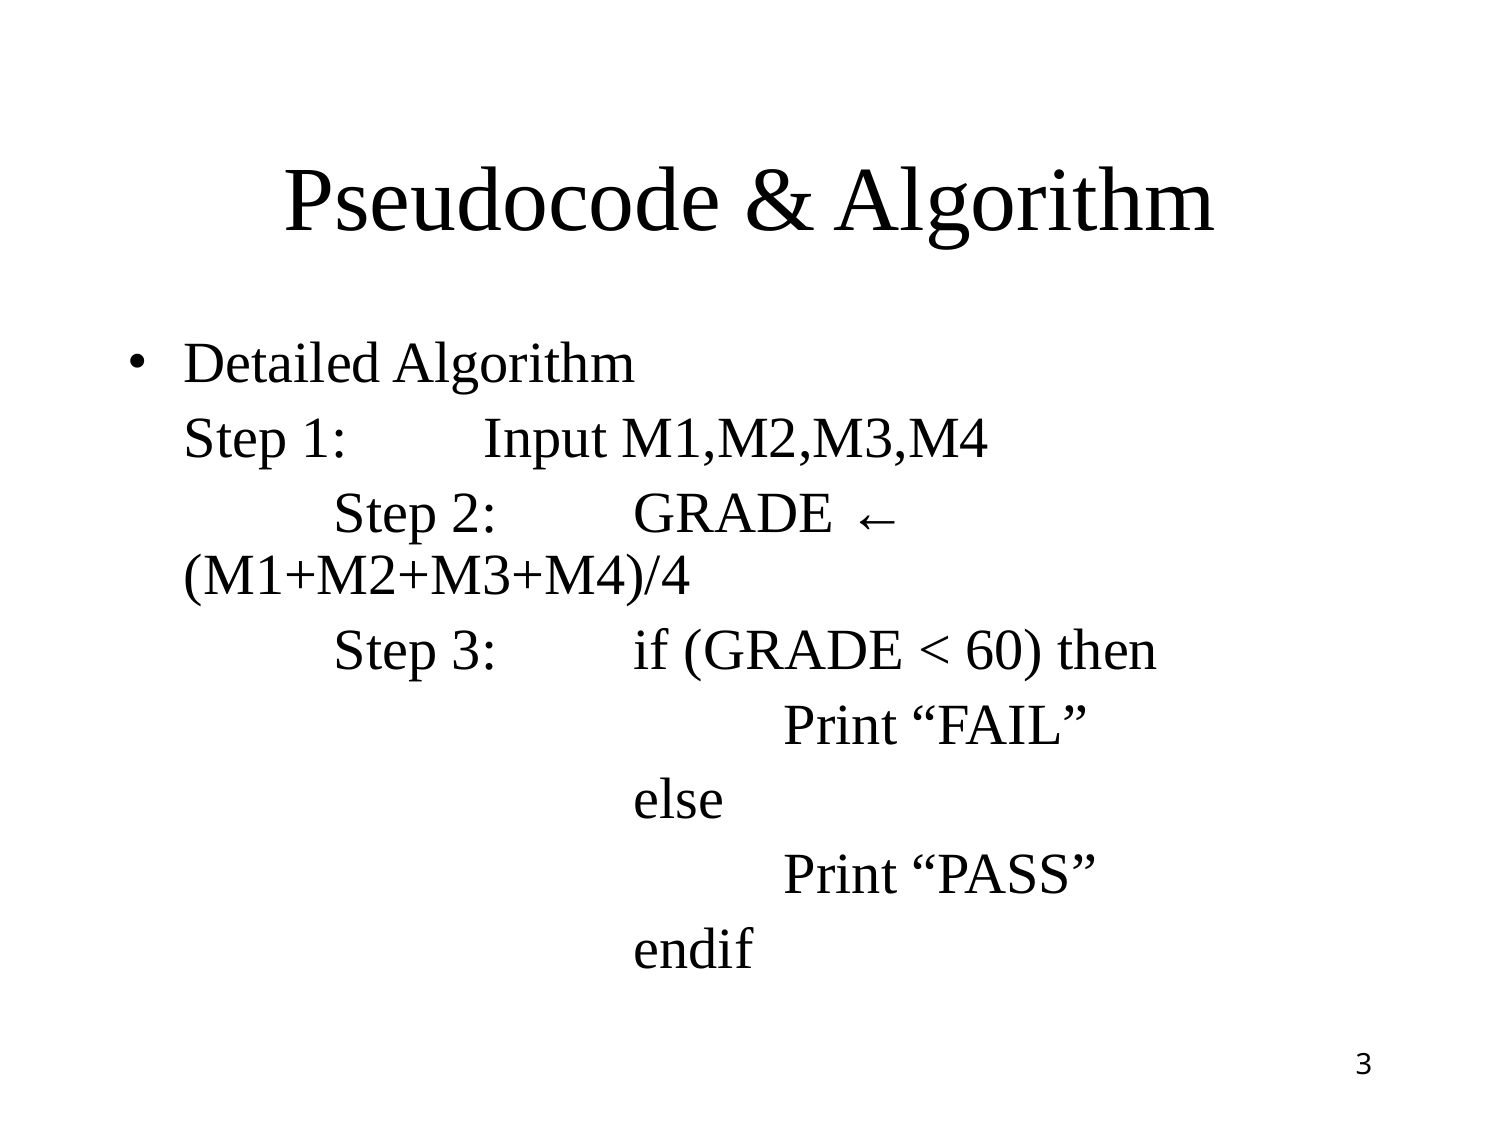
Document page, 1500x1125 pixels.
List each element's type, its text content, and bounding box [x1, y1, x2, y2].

title Pseudocode & Algorithm [112, 99, 1388, 288]
text_box ‹#› [1074, 1037, 1388, 1100]
list Detailed Algorithm Step 1: Input M1,M2,M3,M4 Step 2: GRADE ← (M1+M2+M3+M4)/4 Step 3: if (GRADE < 60) then Print “FAIL” else Print “PASS” endif [112, 324, 1388, 1000]
